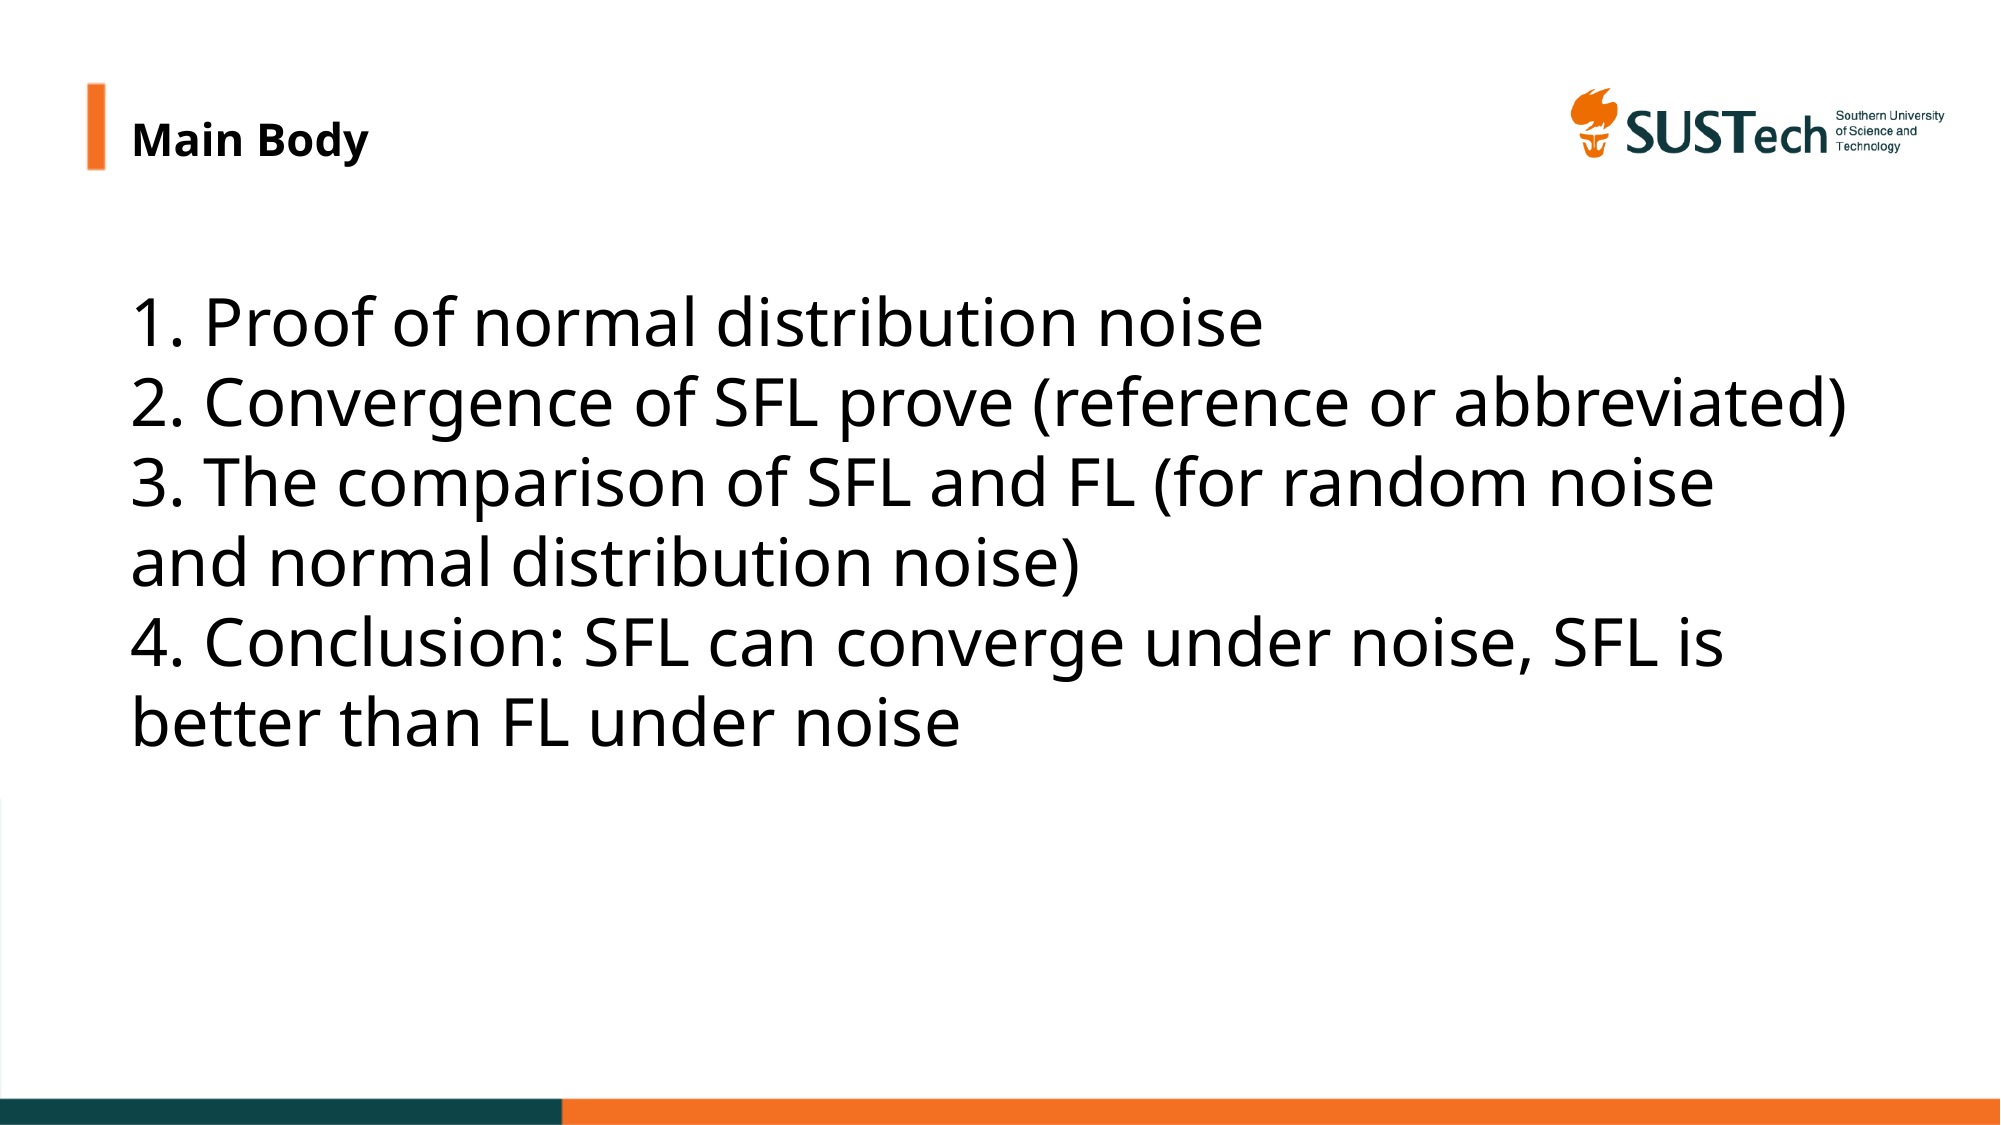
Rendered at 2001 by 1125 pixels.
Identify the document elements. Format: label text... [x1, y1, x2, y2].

picture [1560, 79, 1948, 175]
picture [72, 50, 116, 204]
text_box 1. Proof of normal distribution noise 2. Convergence of SFL prove (reference or abbreviated) 3. The comparison of SFL and FL (for random noise and normal distribution noise) 4. Conclusion: SFL can converge under noise, SFL is better than FL under noise [115, 272, 1867, 768]
picture [0, 799, 2000, 1125]
title Main Body [115, 48, 1616, 173]
